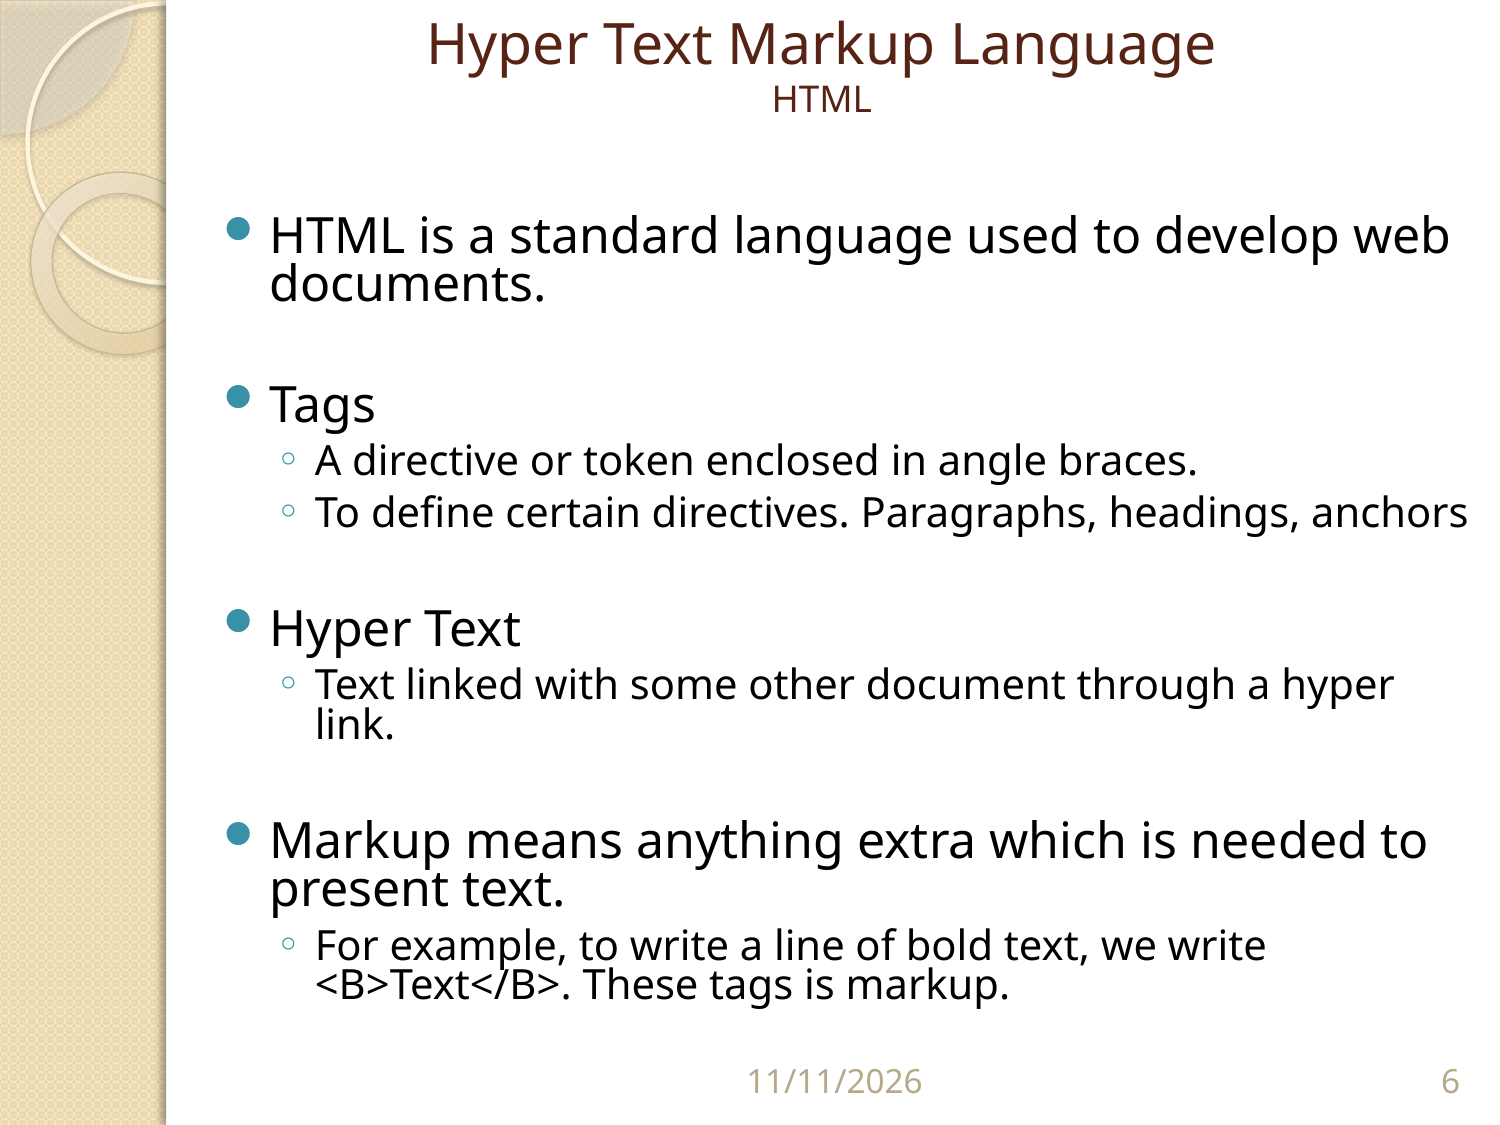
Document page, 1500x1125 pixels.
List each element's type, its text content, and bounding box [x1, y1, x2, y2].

slide_number 6 [1413, 1034, 1488, 1113]
title Hyper Text Markup Language HTML [206, 0, 1437, 128]
list HTML is a standard language used to develop web documents. Tags A directive or token enclosed in angle braces. To define certain directives. Paragraphs, headings, anchors Hyper Text Text linked with some other document through a hyper link. Markup means anything extra which is needed to present text. For example, to write a line of bold text, we write <B>Text</B>. These tags is markup. [194, 207, 1500, 1036]
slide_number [587, 1034, 938, 1113]
